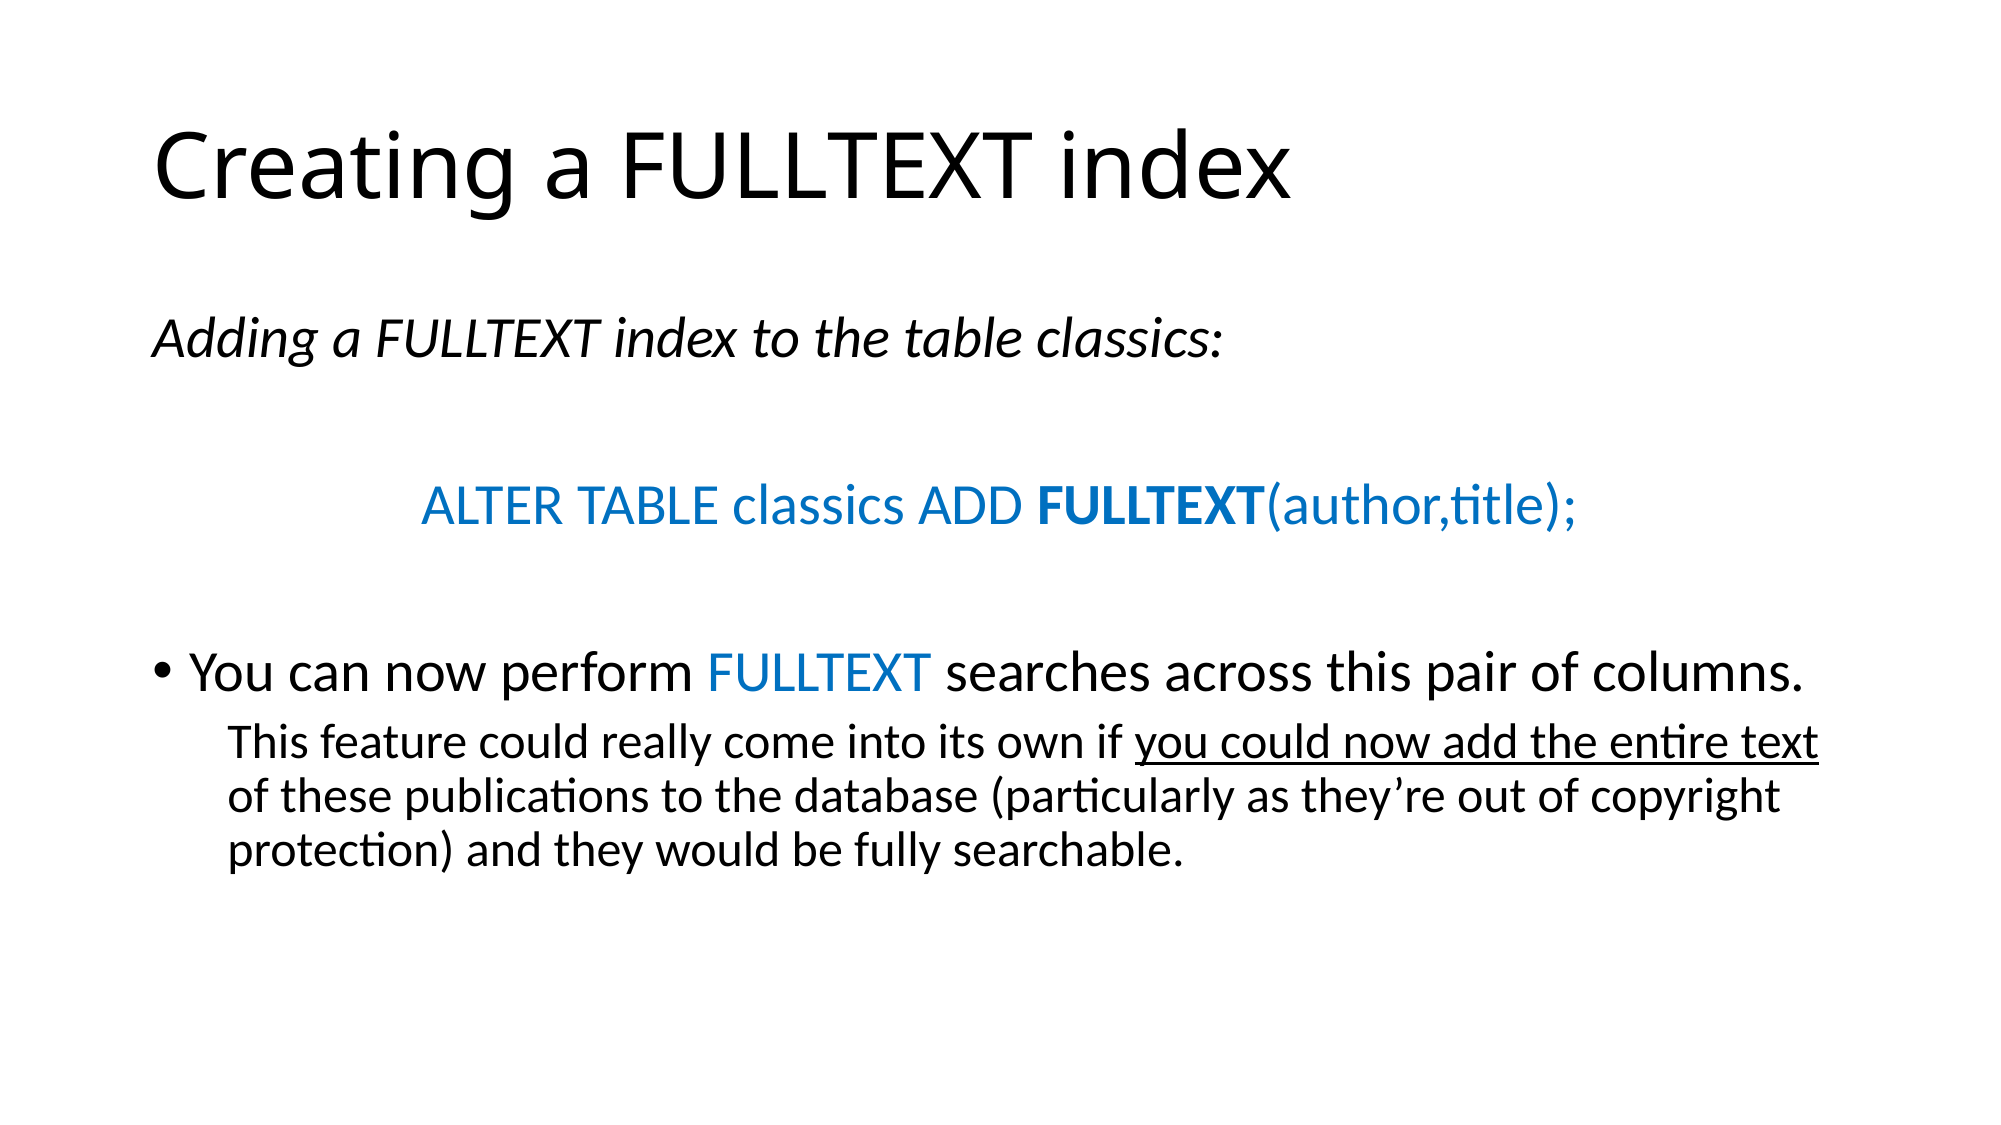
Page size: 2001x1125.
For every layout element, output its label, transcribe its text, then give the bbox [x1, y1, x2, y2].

list Adding a FULLTEXT index to the table classics: ALTER TABLE classics ADD FULLTEXT(author,title); You can now perform FULLTEXT searches across this pair of columns. This feature could really come into its own if you could now add the entire text of these publications to the database (particularly as they’re out of copyright protection) and they would be fully searchable. [137, 299, 1863, 1072]
title Creating a FULLTEXT index [137, 59, 1863, 278]
